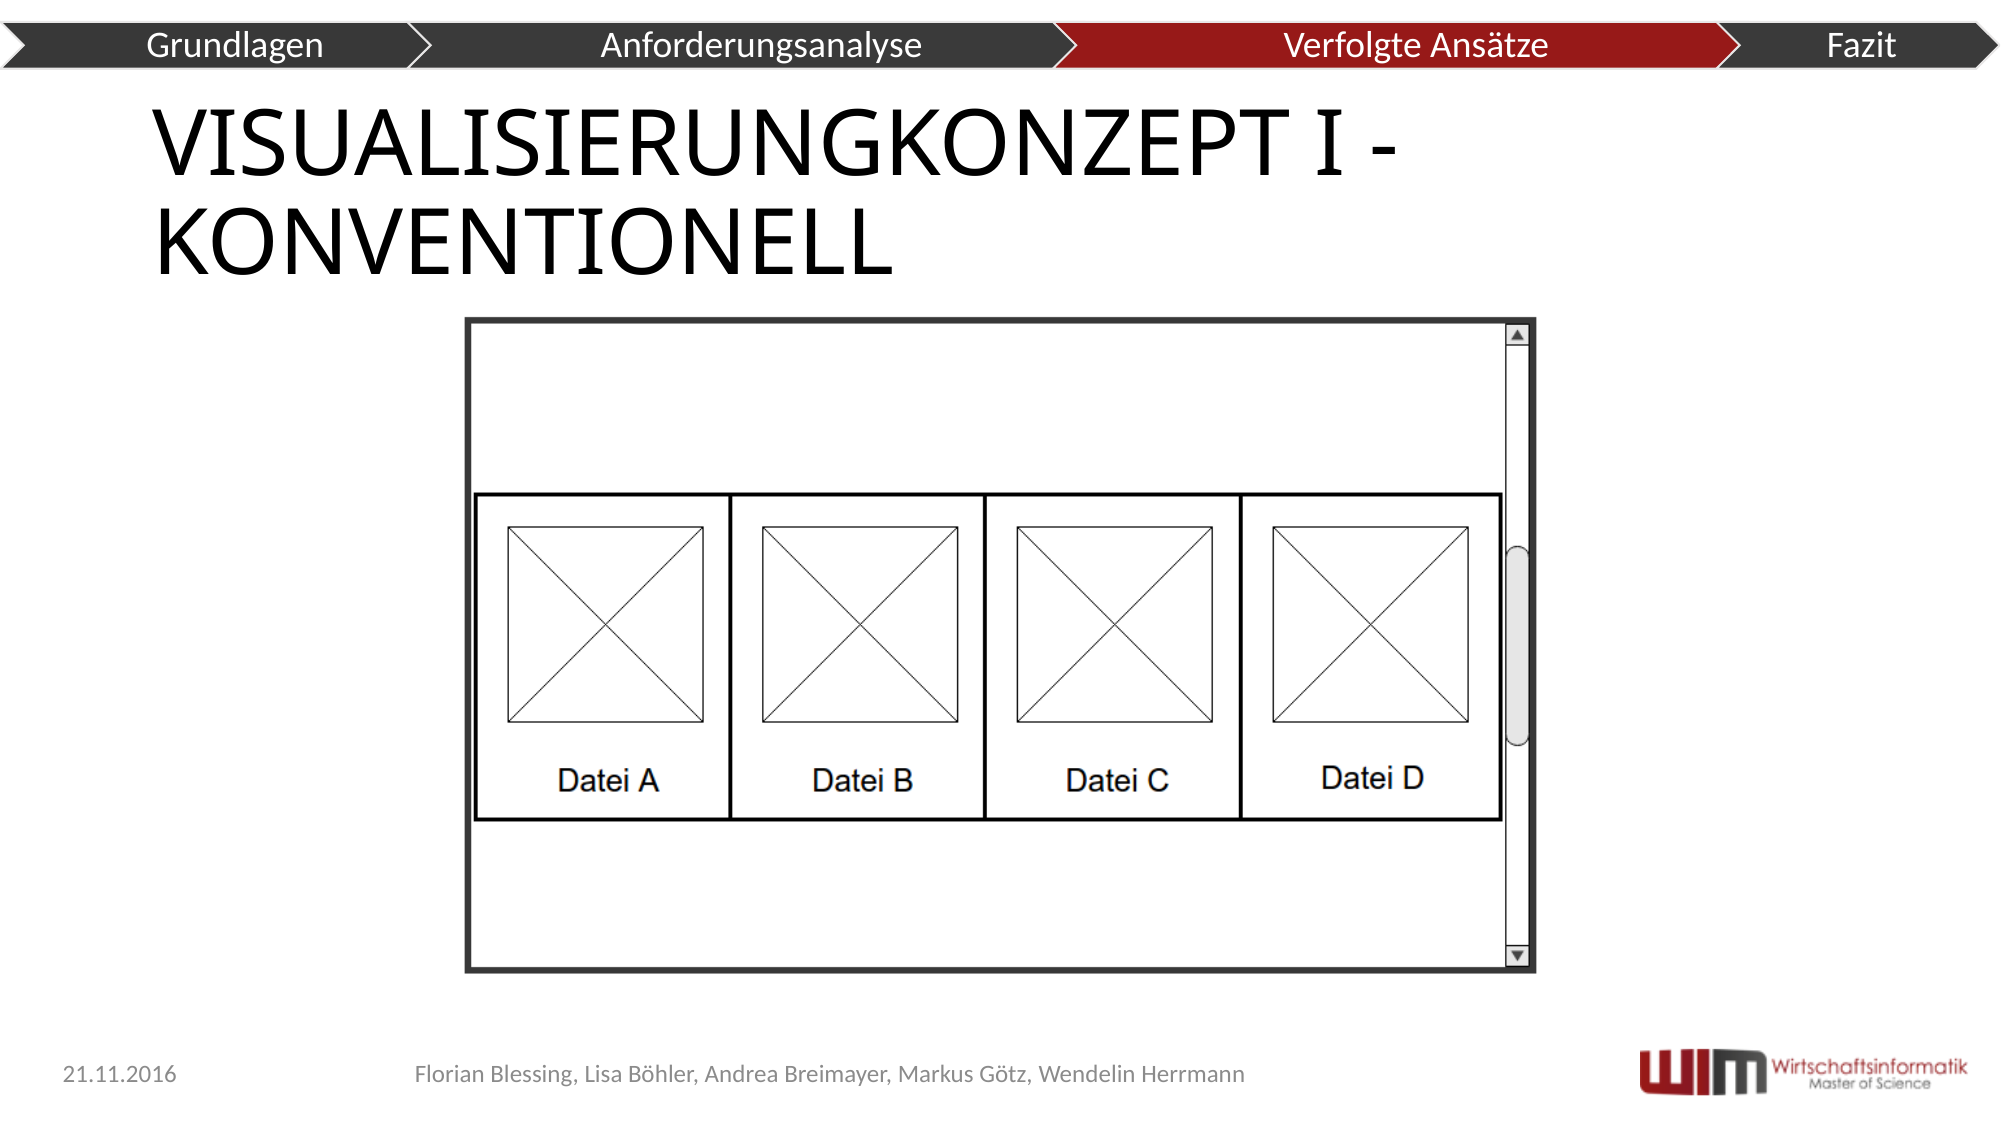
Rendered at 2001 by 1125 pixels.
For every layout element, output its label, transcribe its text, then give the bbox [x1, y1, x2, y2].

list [383, 299, 1617, 1014]
picture [1640, 1019, 1970, 1121]
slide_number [47, 1042, 228, 1103]
title VISUALISIERUNGKONZEPT I - KONVENTIONELL [137, 113, 1863, 278]
footer Florian Blessing, Lisa Böhler, Andrea Breimayer, Markus Götz, Wendelin Herrmann [330, 1042, 1338, 1103]
